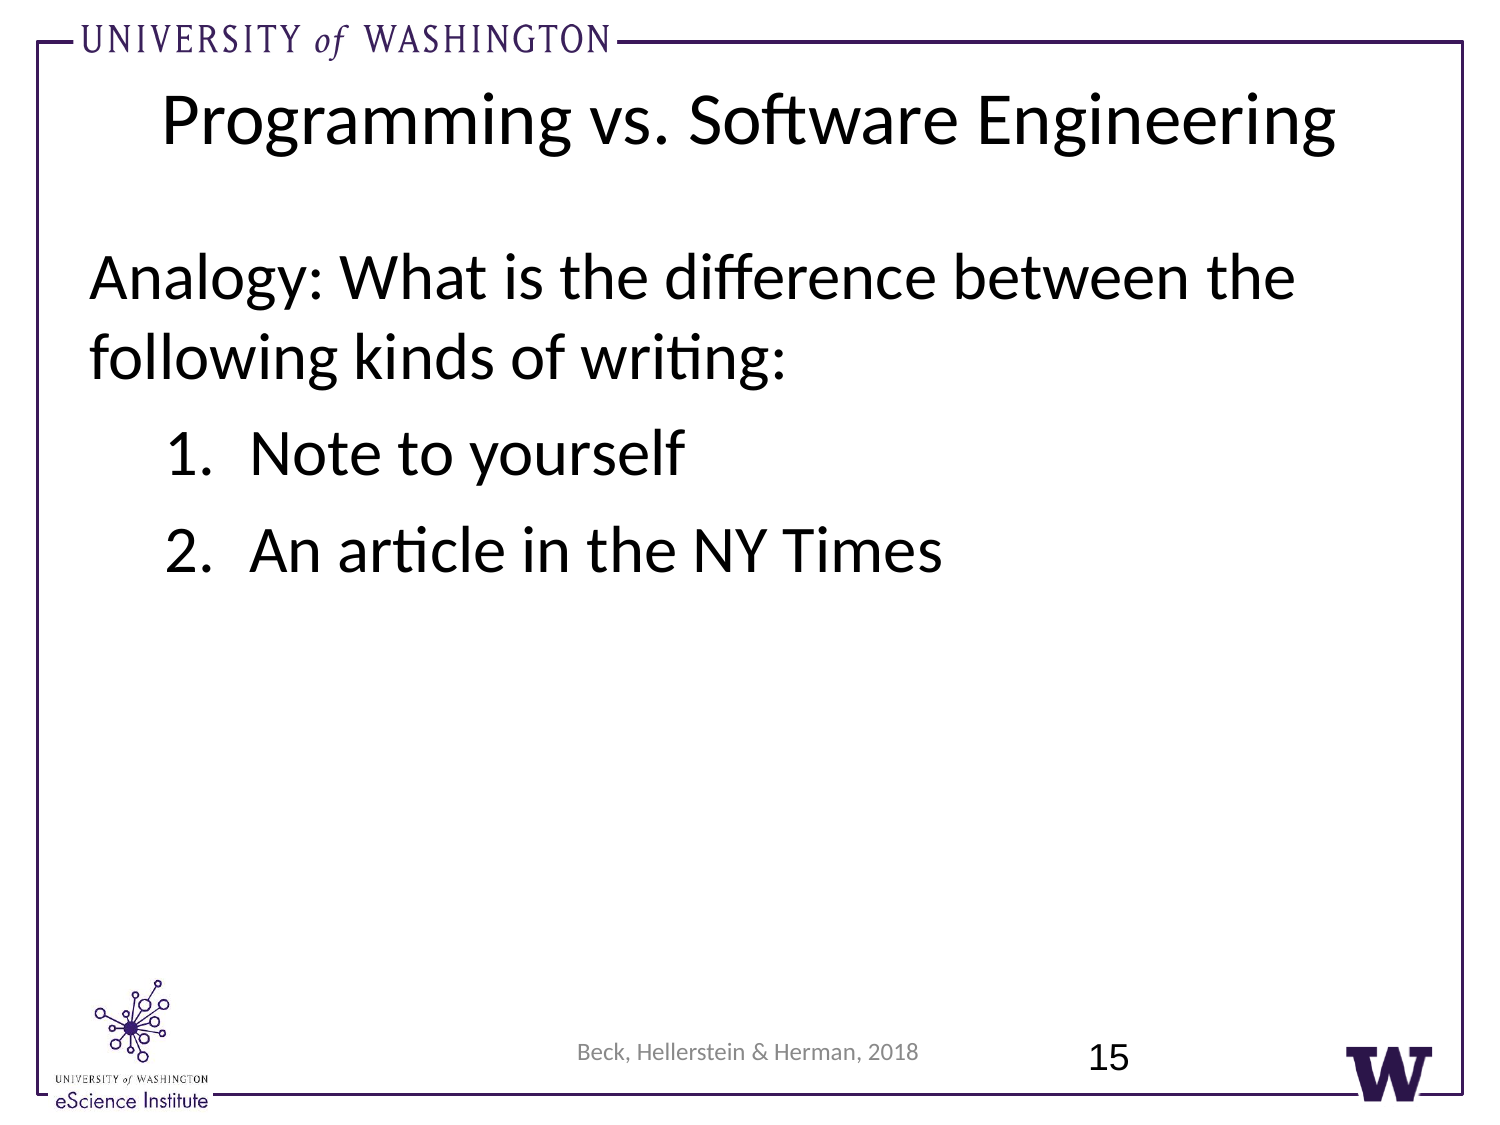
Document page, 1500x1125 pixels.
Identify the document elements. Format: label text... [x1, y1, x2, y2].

picture [1339, 1041, 1438, 1107]
picture [48, 978, 213, 1113]
footer Beck, Hellerstein & Herman, 2018 [510, 1027, 986, 1088]
text_box Analogy: What is the difference between the following kinds of writing: Note to yourself An article in the NY Times [74, 224, 1425, 975]
text_box Programming vs. Software Engineering [74, 62, 1425, 200]
picture [81, 24, 609, 61]
text_box 15 [1073, 1024, 1300, 1085]
